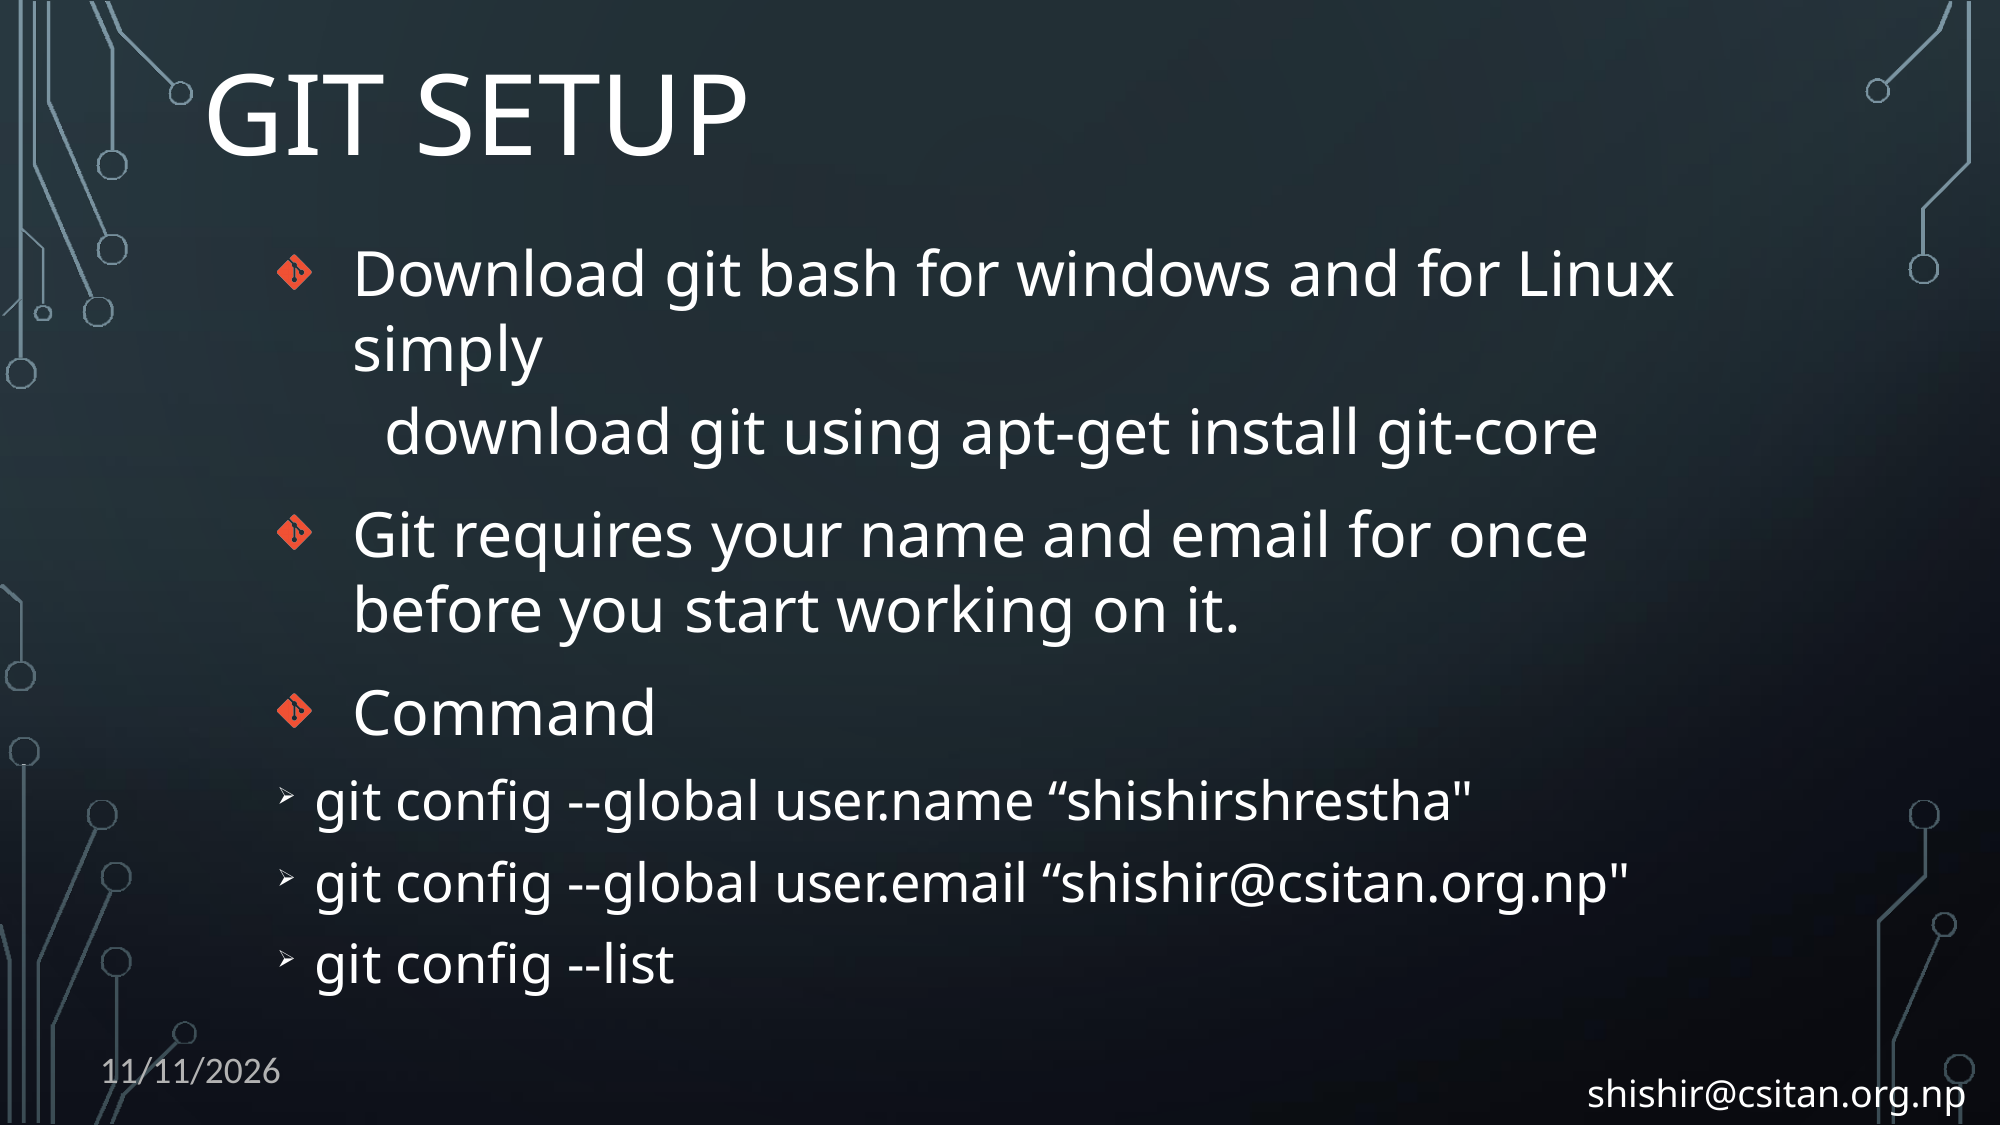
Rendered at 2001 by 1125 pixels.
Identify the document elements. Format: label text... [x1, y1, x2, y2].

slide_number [99, 1046, 560, 1103]
picture [0, 0, 2000, 1125]
footer shishir@csitan.org.np [1584, 1076, 1984, 1118]
text_box Download git bash for windows and for Linux simply download git using apt-get install git-core Git requires your name and email for once before you start working on it. Command git config --global user.name “shishirshrestha" git config --global user.email “shishir@csitan.org.np" git config --list [200, 234, 1721, 995]
title GIT SETUP [200, 42, 1800, 231]
